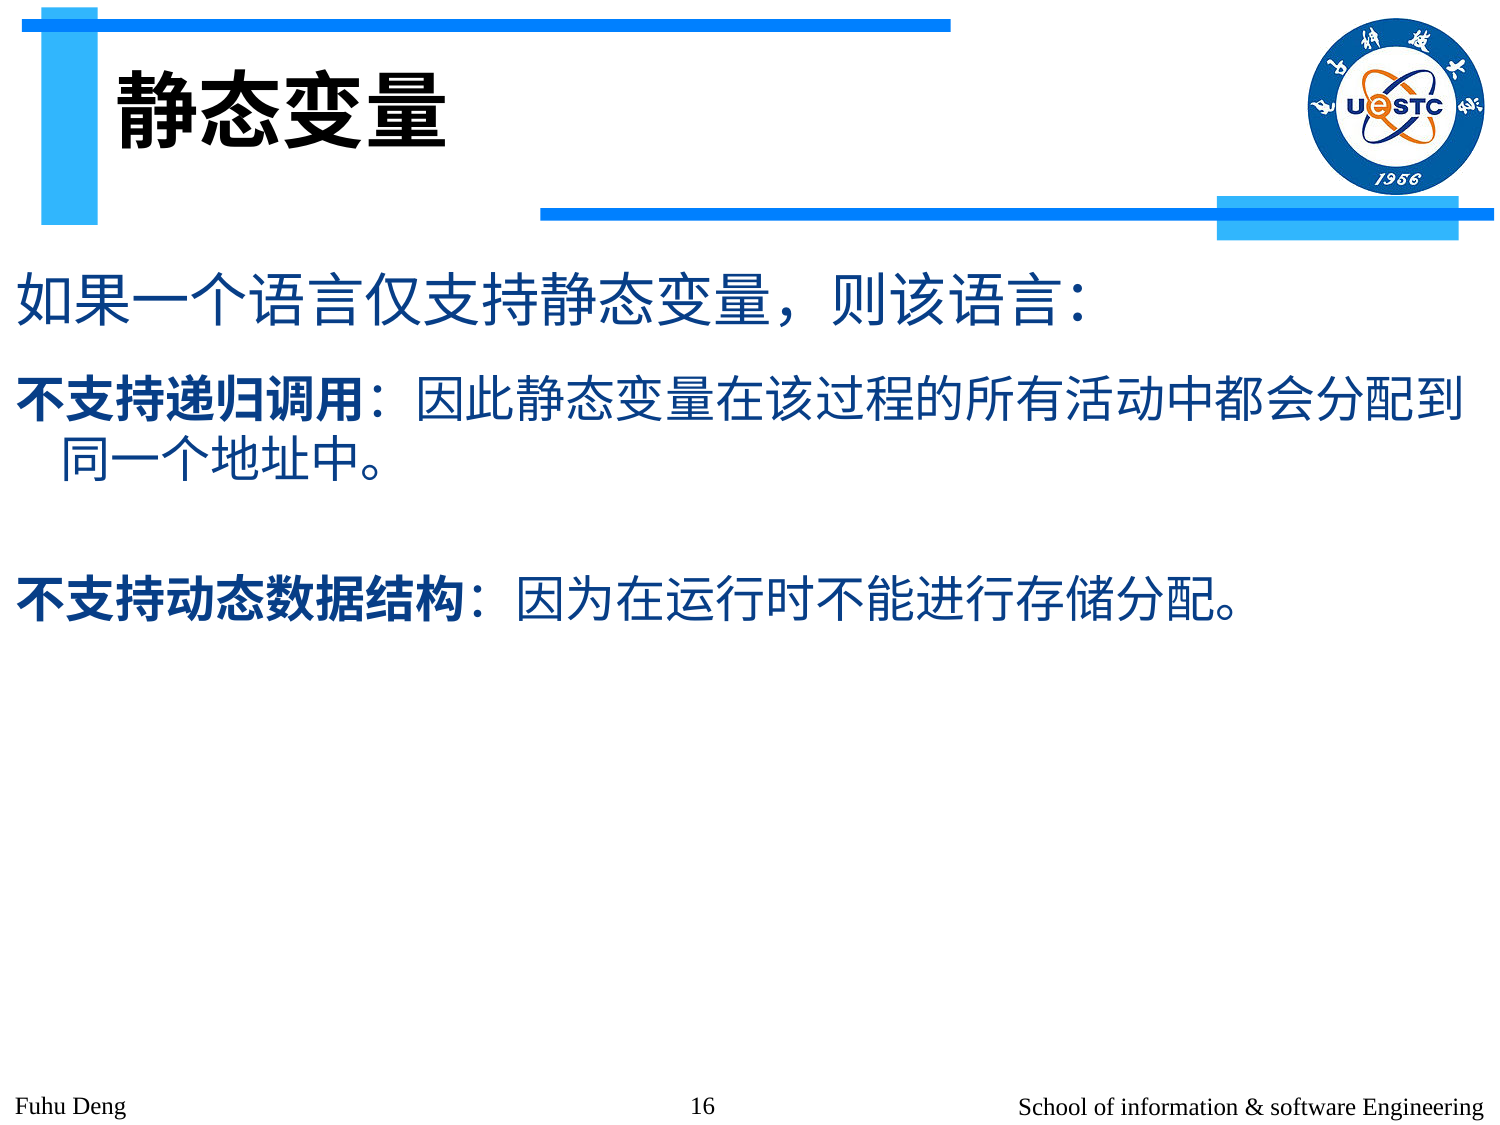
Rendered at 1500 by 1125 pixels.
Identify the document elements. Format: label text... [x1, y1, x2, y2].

slide_number Fuhu Deng [0, 1082, 631, 1125]
title 静态变量 [100, 30, 1258, 185]
text_box 如果一个语言仅支持静态变量，则该语言： 不支持递归调用：因此静态变量在该过程的所有活动中都会分配到同一个地址中。 不支持动态数据结构：因为在运行时不能进行存储分配。 [0, 255, 1500, 1083]
picture [1296, 7, 1495, 206]
slide_number 16 [631, 1082, 774, 1125]
footer School of information & software Engineering [781, 1083, 1500, 1125]
